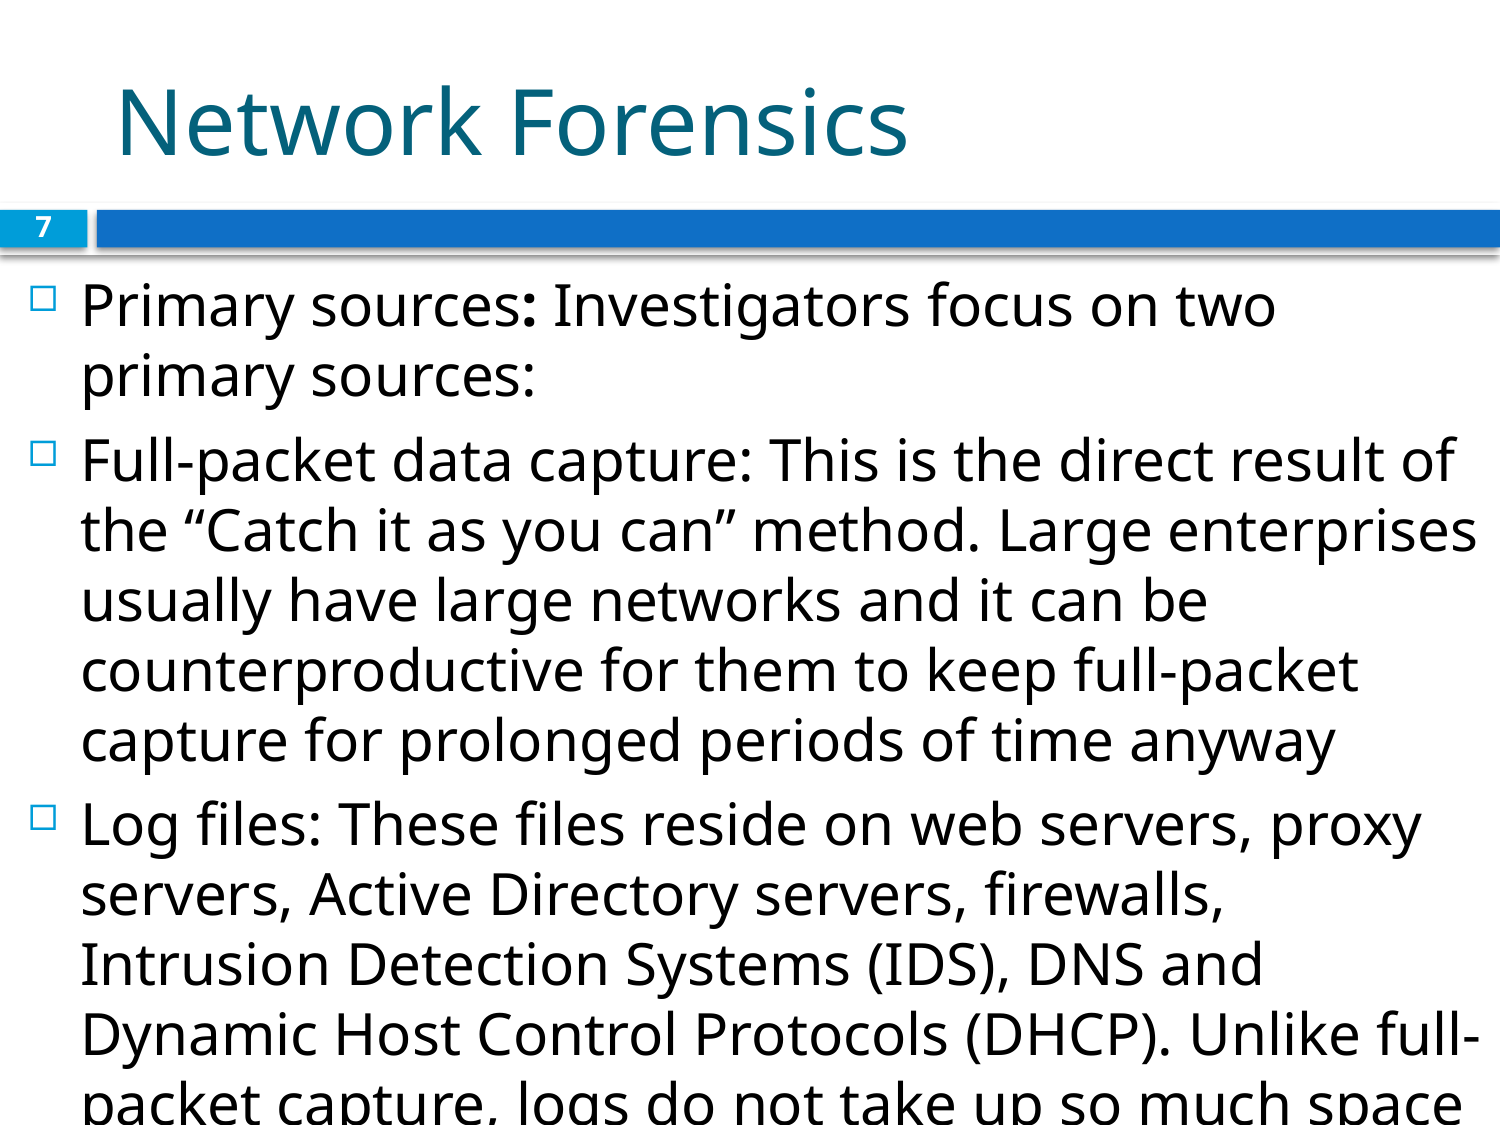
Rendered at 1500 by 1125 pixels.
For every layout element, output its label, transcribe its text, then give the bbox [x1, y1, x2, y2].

list Primary sources: Investigators focus on two primary sources: Full-packet data capture: This is the direct result of the “Catch it as you can” method. Large enterprises usually have large networks and it can be counterproductive for them to keep full-packet capture for prolonged periods of time anyway Log files: These files reside on web servers, proxy servers, Active Directory servers, firewalls, Intrusion Detection Systems (IDS), DNS and Dynamic Host Control Protocols (DHCP). Unlike full-packet capture, logs do not take up so much space [12, 260, 1500, 1113]
slide_number 7 [0, 208, 88, 249]
title Network Forensics [99, 37, 1438, 201]
